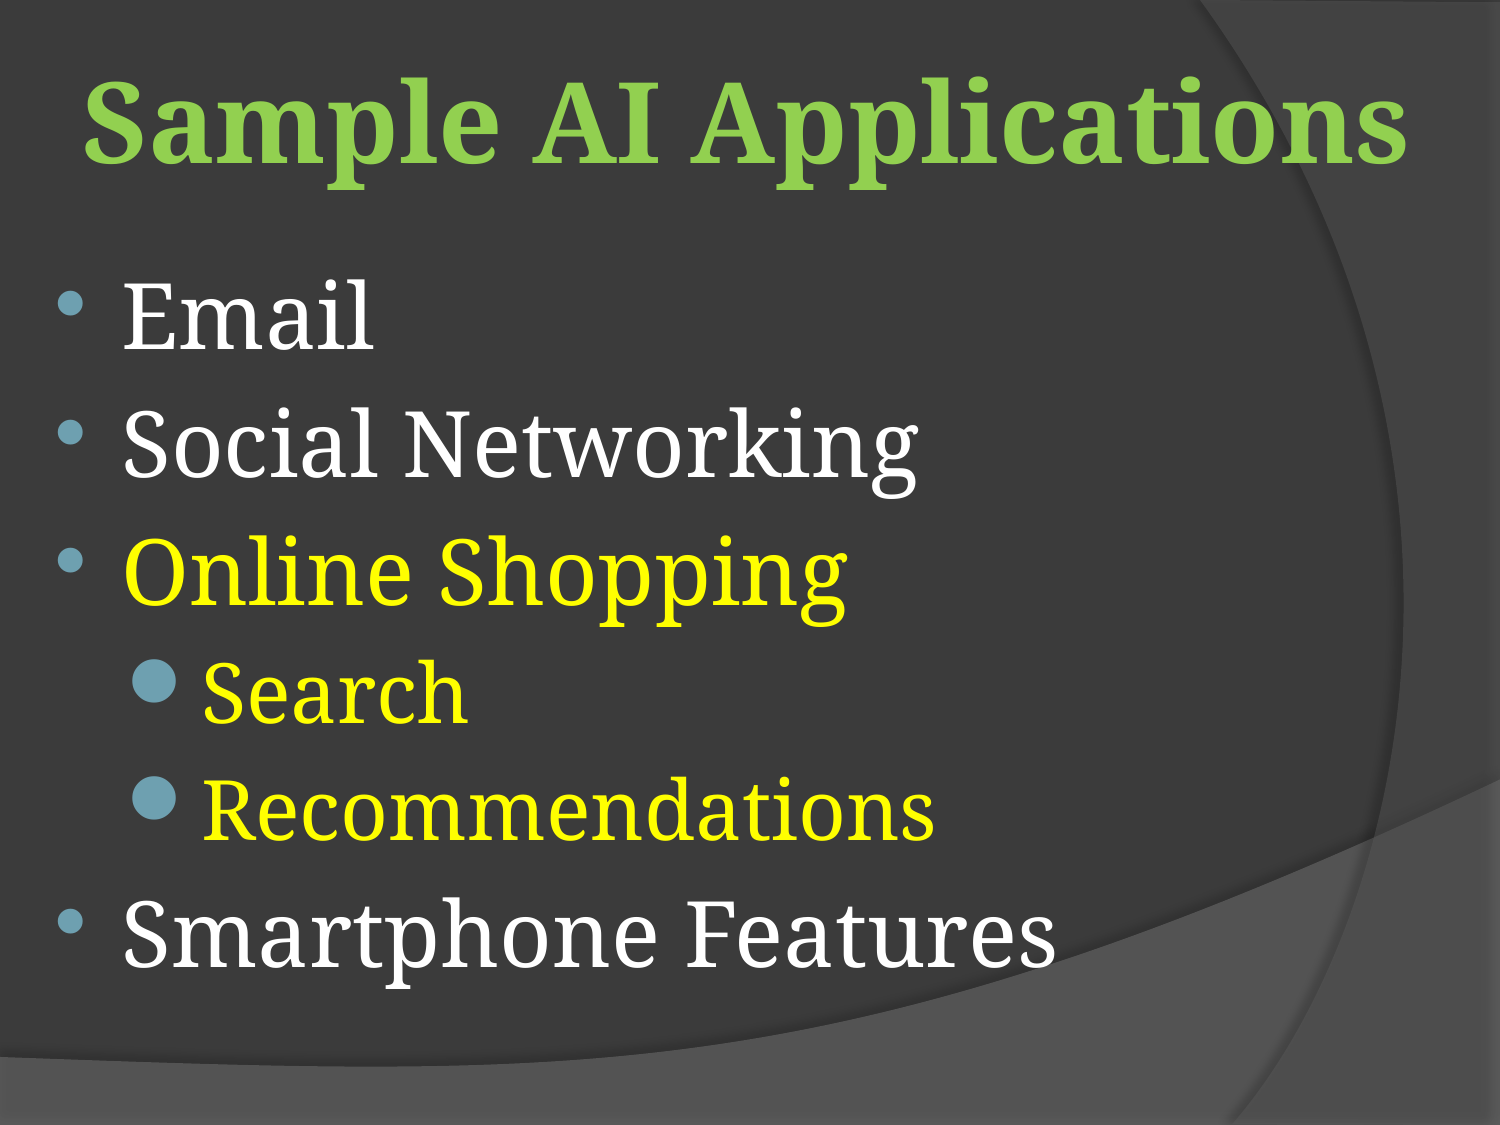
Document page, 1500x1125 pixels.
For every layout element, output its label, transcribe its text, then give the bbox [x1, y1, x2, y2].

list Email Social Networking Online Shopping Search Recommendations Smartphone Features [37, 249, 1488, 1125]
title Sample AI Applications [75, 24, 1463, 213]
